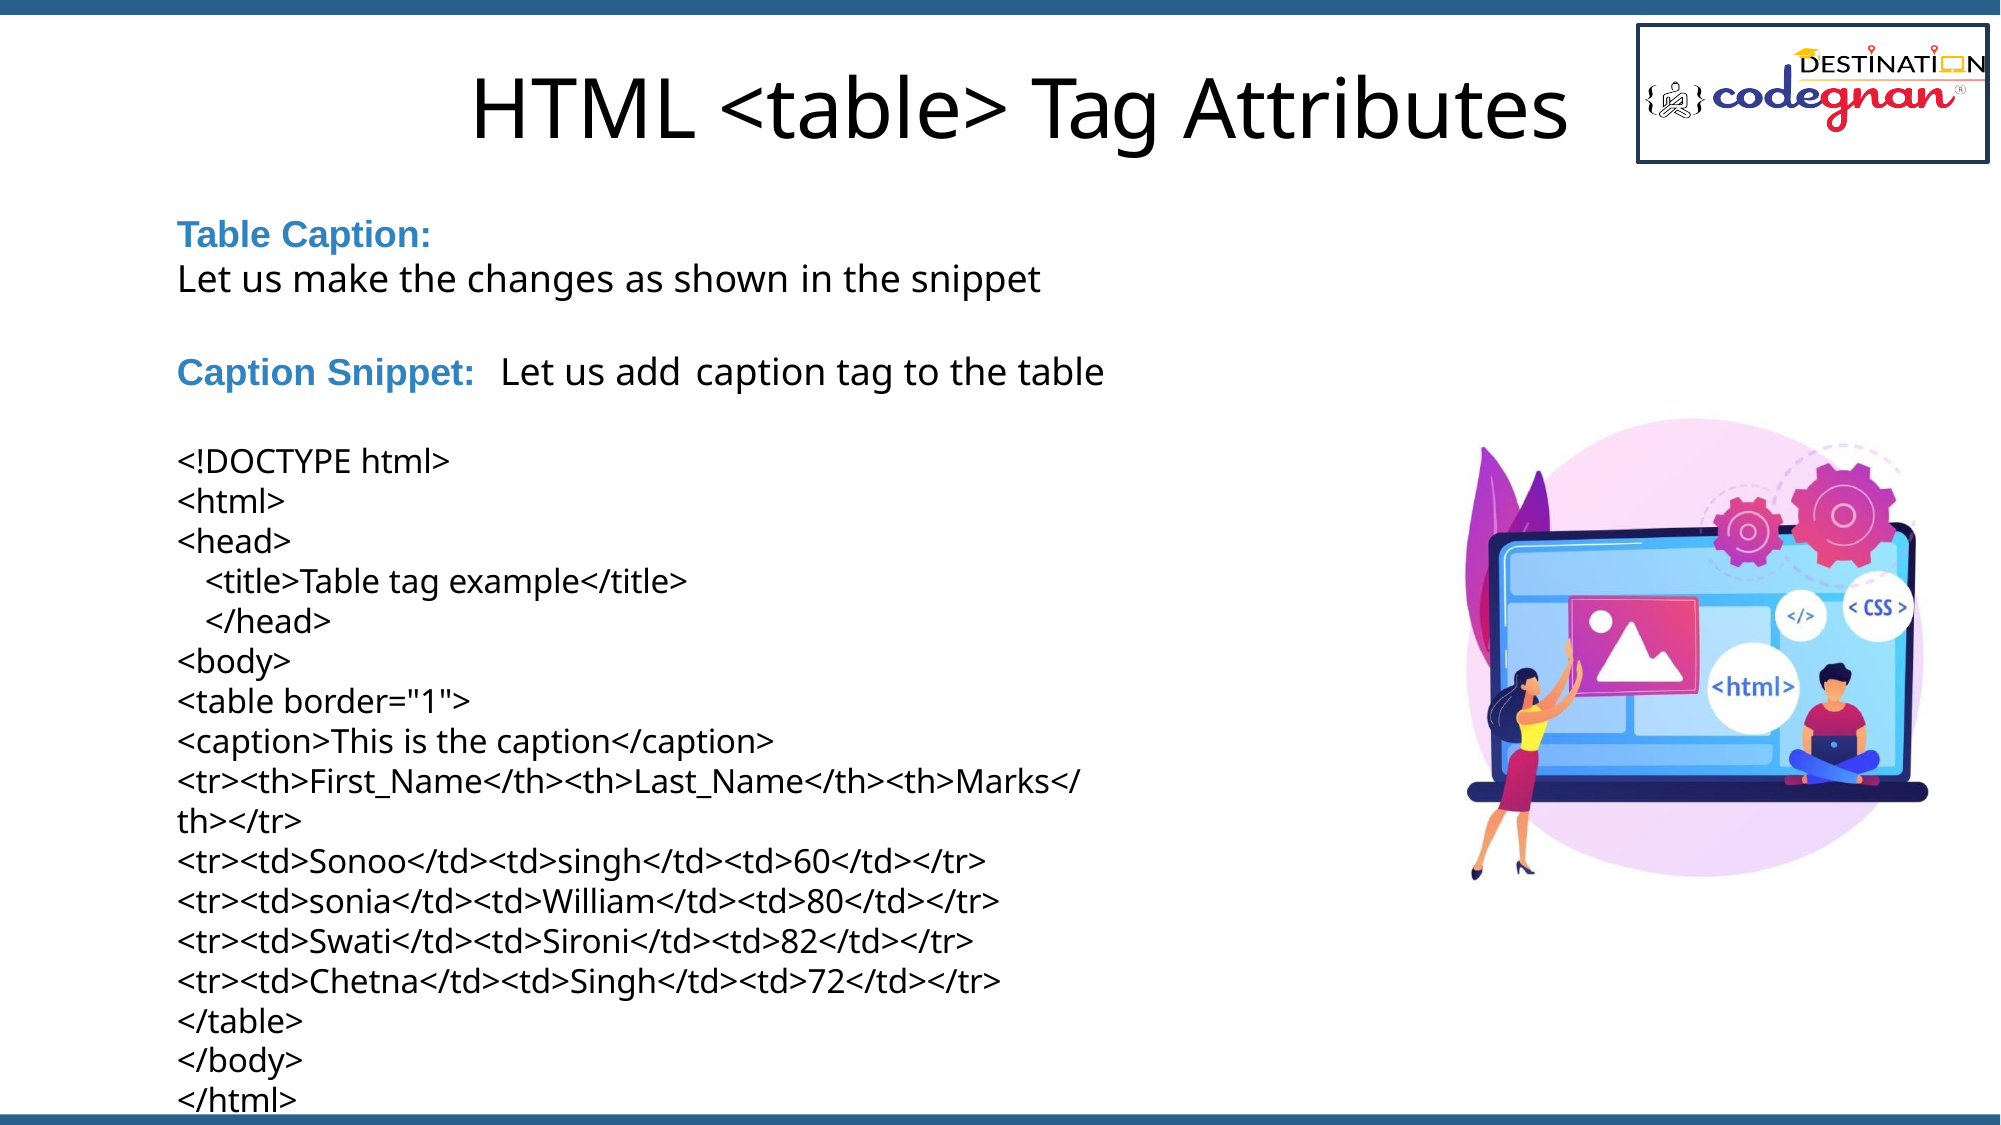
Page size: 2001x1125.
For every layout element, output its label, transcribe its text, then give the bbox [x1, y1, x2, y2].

text_box [1636, 23, 1990, 164]
text_box Table Caption: Let us make the changes as shown in the snippet Caption Snippet: Let us add caption tag to the table <!DOCTYPE html> <html> <head> <title>Table tag example</title> </head> <body> <table border="1"> <caption>This is the caption</caption> <tr><th>First_Name</th><th>Last_Name</th><th>Marks</th></tr> <tr><td>Sonoo</td><td>singh</td><td>60</td></tr> <tr><td>sonia</td><td>William</td><td>80</td></tr> <tr><td>Swati</td><td>Sironi</td><td>82</td></tr> <tr><td>Chetna</td><td>Singh</td><td>72</td></tr> </table> </body> </html> [174, 208, 1170, 1120]
title HTML <table> Tag Attributes [82, 35, 1918, 243]
picture [1456, 408, 1933, 885]
